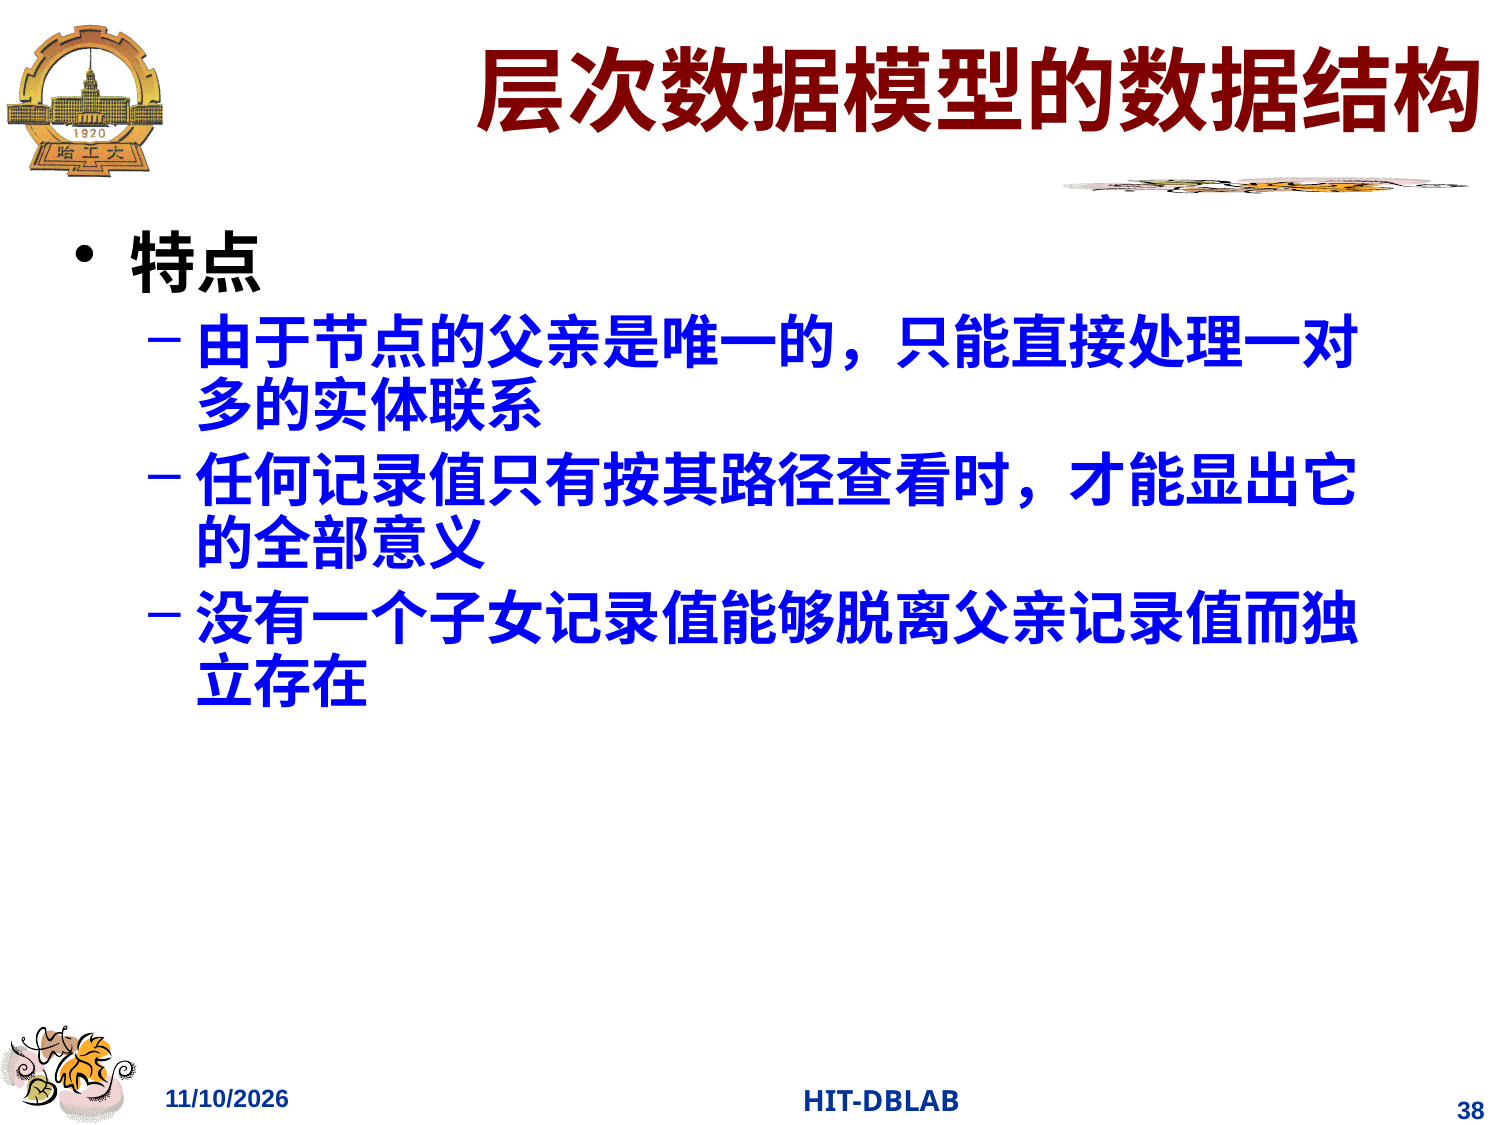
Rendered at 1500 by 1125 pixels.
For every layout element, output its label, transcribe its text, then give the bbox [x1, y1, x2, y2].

picture [0, 24, 175, 182]
title 层次数据模型的数据结构 [162, 0, 1500, 176]
text_box 特点 由于节点的父亲是唯一的，只能直接处理一对多的实体联系 任何记录值只有按其路径查看时，才能显出它的全部意义 没有一个子女记录值能够脱离父亲记录值而独立存在 [58, 222, 1430, 1032]
slide_number 38 [1437, 1087, 1500, 1125]
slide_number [149, 1074, 413, 1125]
footer HIT-DBLAB [524, 1074, 1238, 1125]
